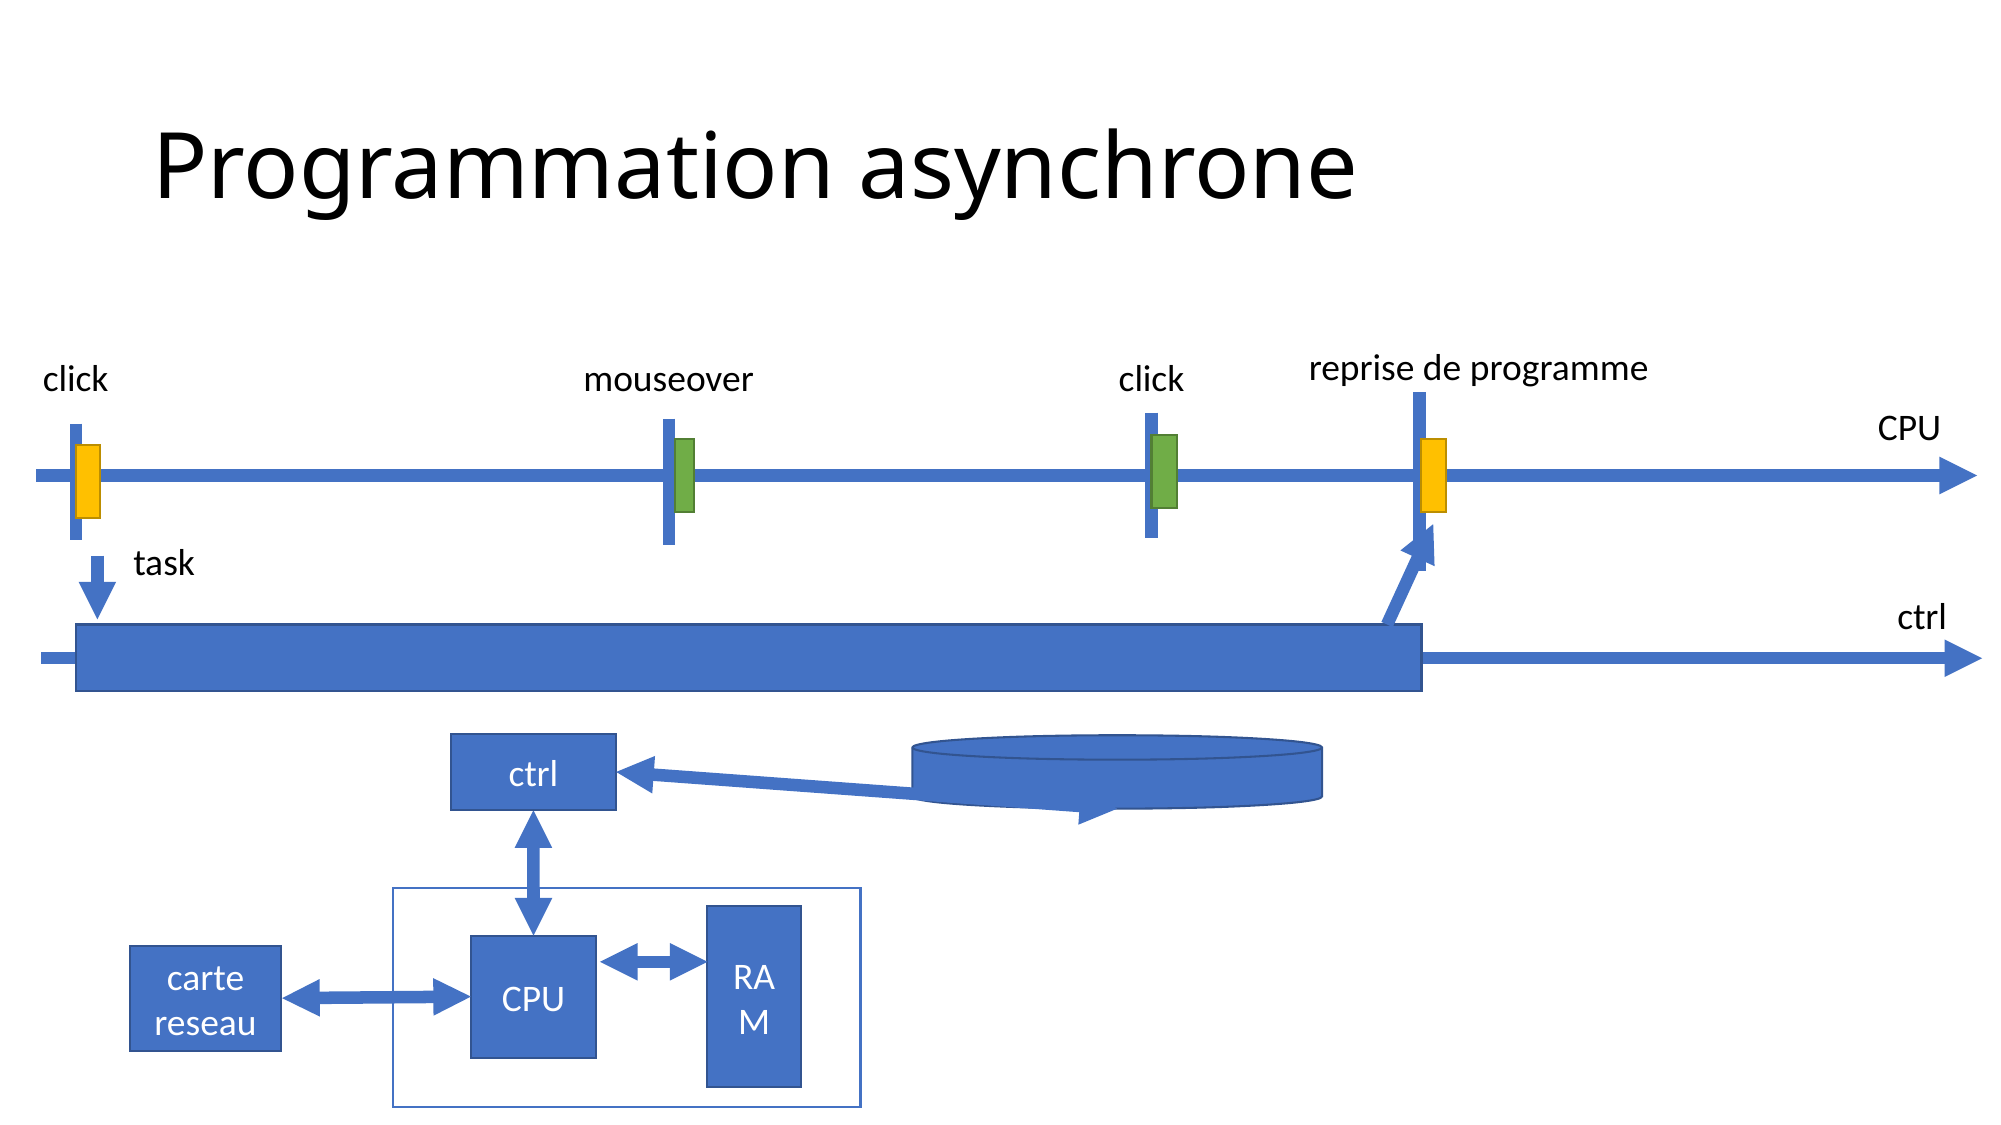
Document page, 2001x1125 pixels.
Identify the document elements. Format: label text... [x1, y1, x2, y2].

text_box RAM [706, 905, 802, 1088]
text_box click [28, 346, 124, 406]
text_box [1152, 434, 1178, 475]
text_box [1387, 524, 1434, 625]
text_box CPU [470, 935, 597, 1059]
text_box [76, 476, 101, 519]
text_box mouseover [568, 346, 769, 406]
text_box click [1103, 346, 1200, 407]
text_box [1152, 476, 1178, 509]
text_box [392, 887, 862, 1108]
text_box ctrl [1882, 585, 1962, 645]
text_box [674, 438, 695, 475]
text_box [76, 444, 101, 475]
text_box [75, 659, 1423, 692]
text_box carte reseau [129, 945, 282, 1052]
title Programmation asynchrone [137, 59, 1863, 278]
text_box [674, 476, 695, 513]
text_box task [118, 530, 211, 591]
text_box [1420, 476, 1447, 513]
text_box [1420, 438, 1447, 475]
text_box reprise de programme [1293, 335, 1664, 396]
text_box CPU [1863, 395, 1957, 456]
text_box [75, 623, 1423, 658]
text_box [911, 734, 1324, 810]
text_box ctrl [450, 733, 617, 811]
